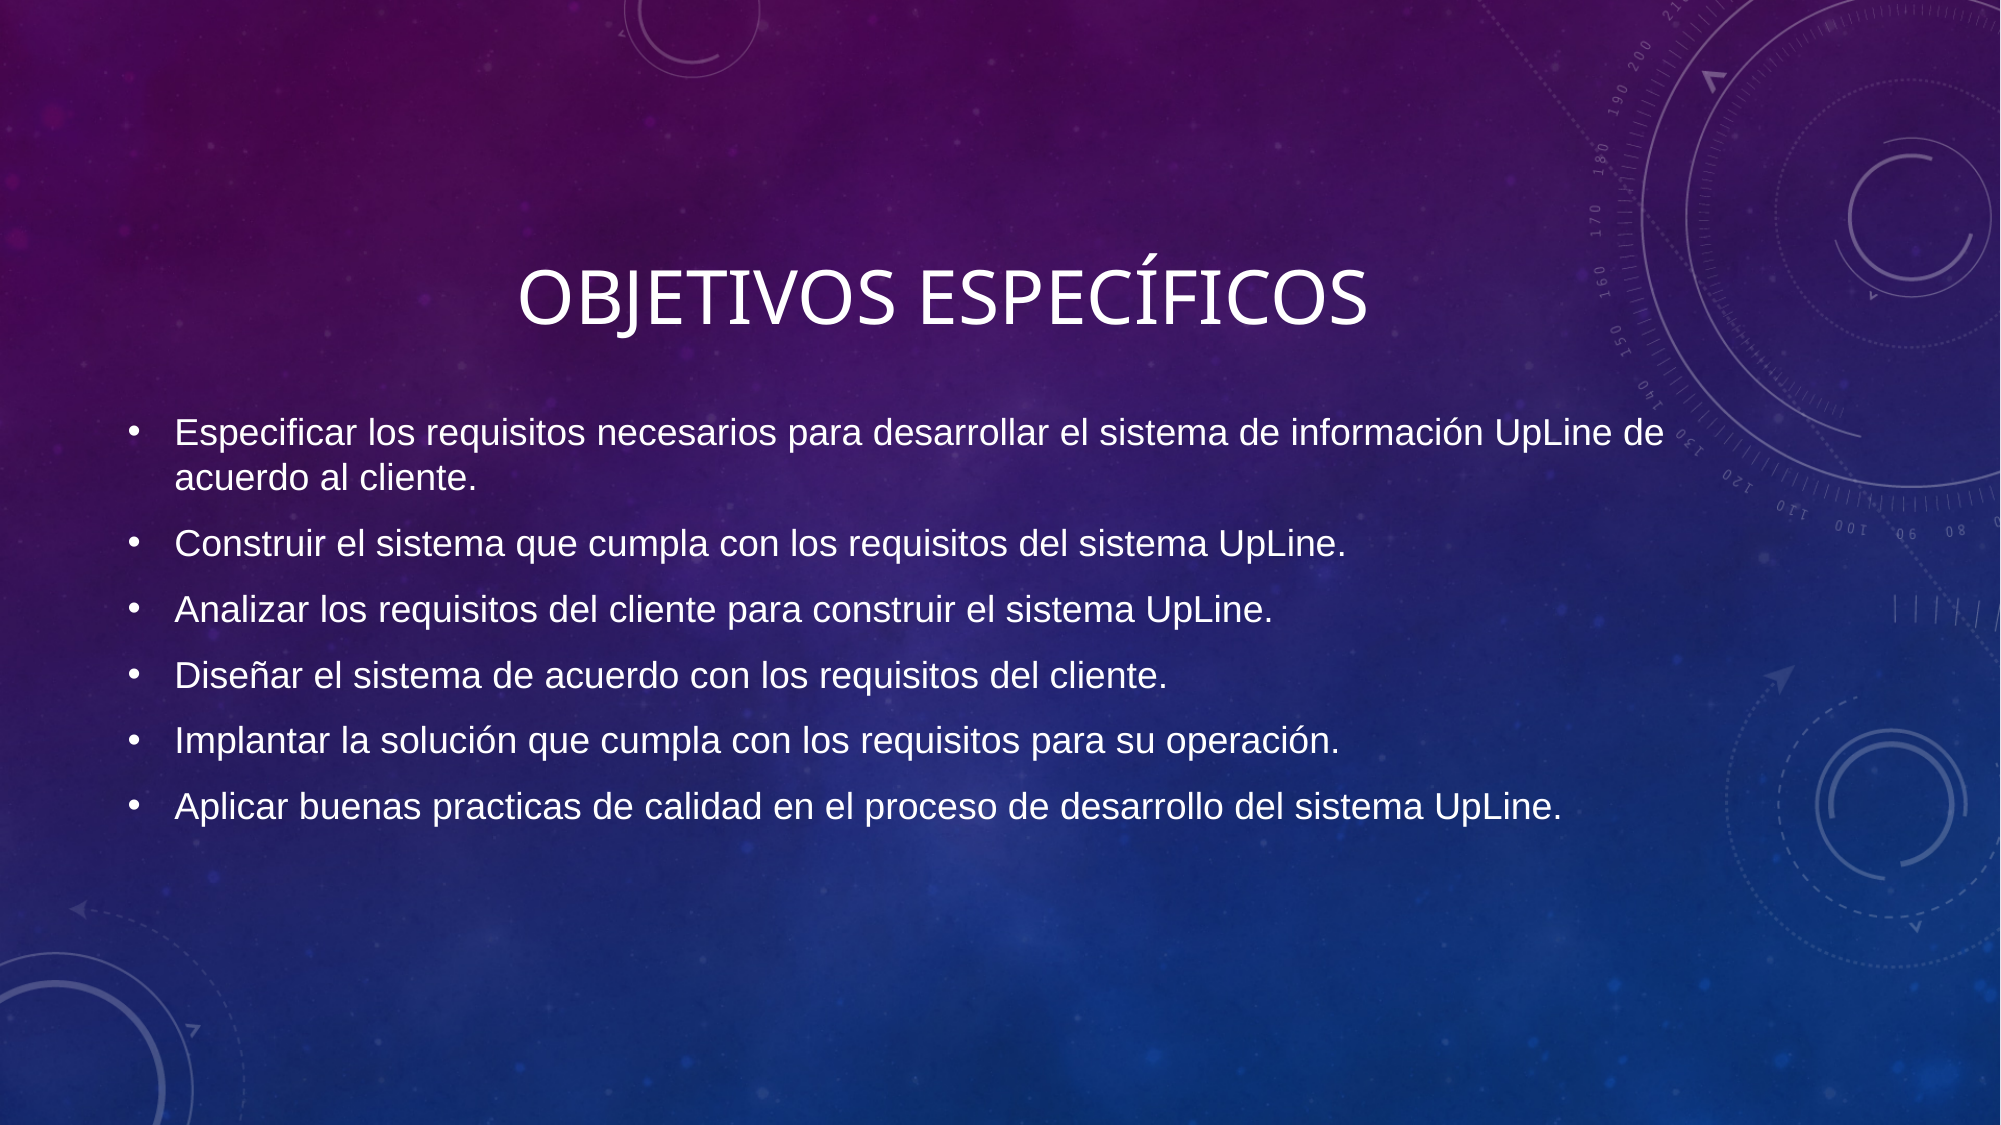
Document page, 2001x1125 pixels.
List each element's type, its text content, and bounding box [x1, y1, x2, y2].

title Objetivos específicos [112, 174, 1775, 351]
list Especificar los requisitos necesarios para desarrollar el sistema de información UpLine de acuerdo al cliente. Construir el sistema que cumpla con los requisitos del sistema UpLine. Analizar los requisitos del cliente para construir el sistema UpLine. Diseñar el sistema de acuerdo con los requisitos del cliente. Implantar la solución que cumpla con los requisitos para su operación. Aplicar buenas practicas de calidad en el proceso de desarrollo del sistema UpLine. [112, 351, 1775, 950]
picture [0, 0, 2001, 1125]
